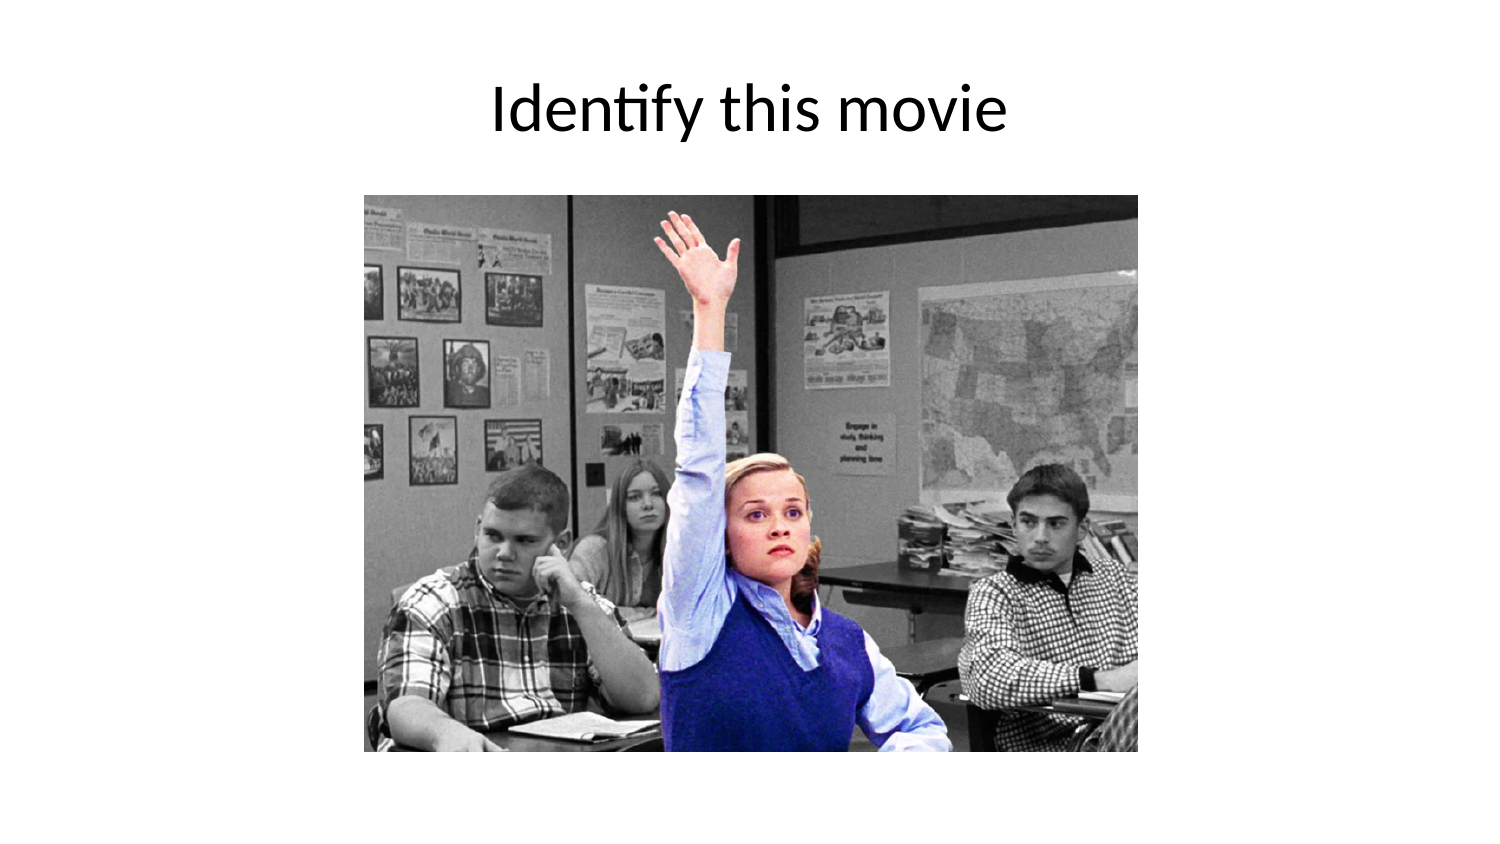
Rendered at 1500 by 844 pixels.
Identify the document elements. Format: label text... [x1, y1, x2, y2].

picture [364, 195, 1138, 753]
title Identify this movie [75, 33, 1425, 175]
